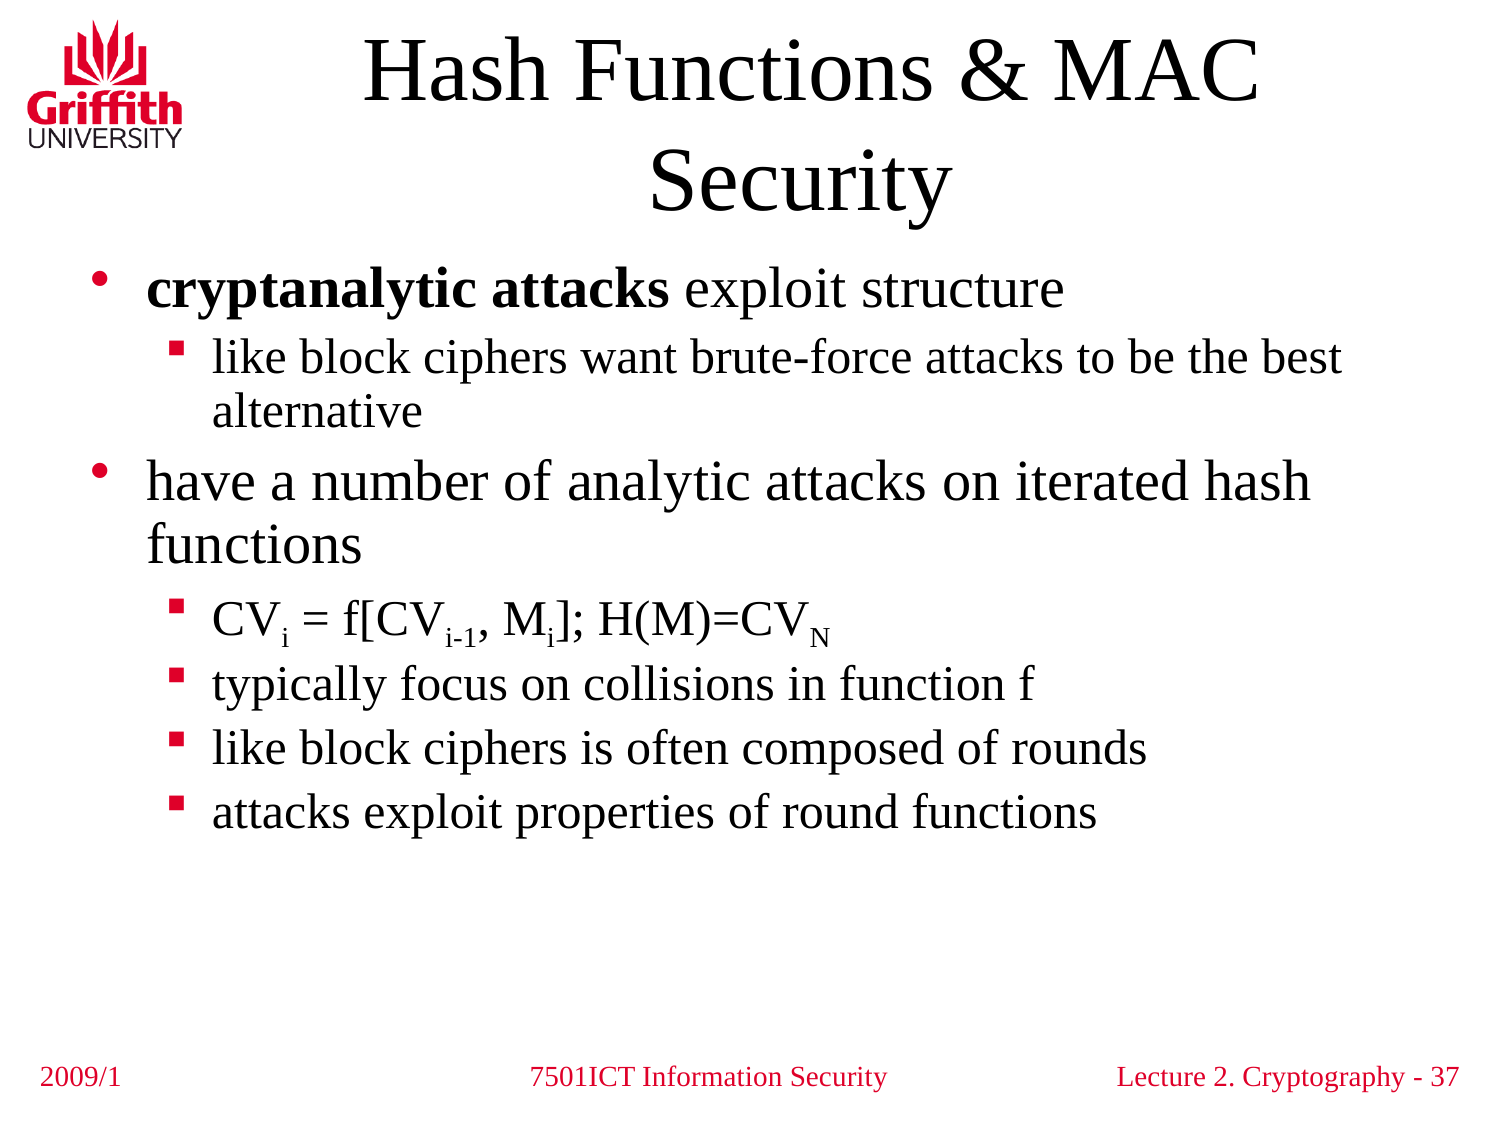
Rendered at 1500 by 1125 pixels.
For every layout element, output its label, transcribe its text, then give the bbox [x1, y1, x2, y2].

footer 7501ICT Information Security [419, 1051, 999, 1101]
slide_number 2009/1 [24, 1049, 338, 1101]
slide_number Lecture 2. Cryptography - 37 [1092, 1049, 1476, 1101]
list cryptanalytic attacks exploit structure like block ciphers want brute-force attacks to be the best alternative have a number of analytic attacks on iterated hash functions CVi = f[CVi-1, Mi]; H(M)=CVN typically focus on collisions in function f like block ciphers is often composed of rounds attacks exploit properties of round functions [74, 249, 1426, 1051]
picture [23, 15, 186, 151]
title Hash Functions & MAC Security [187, 24, 1438, 213]
